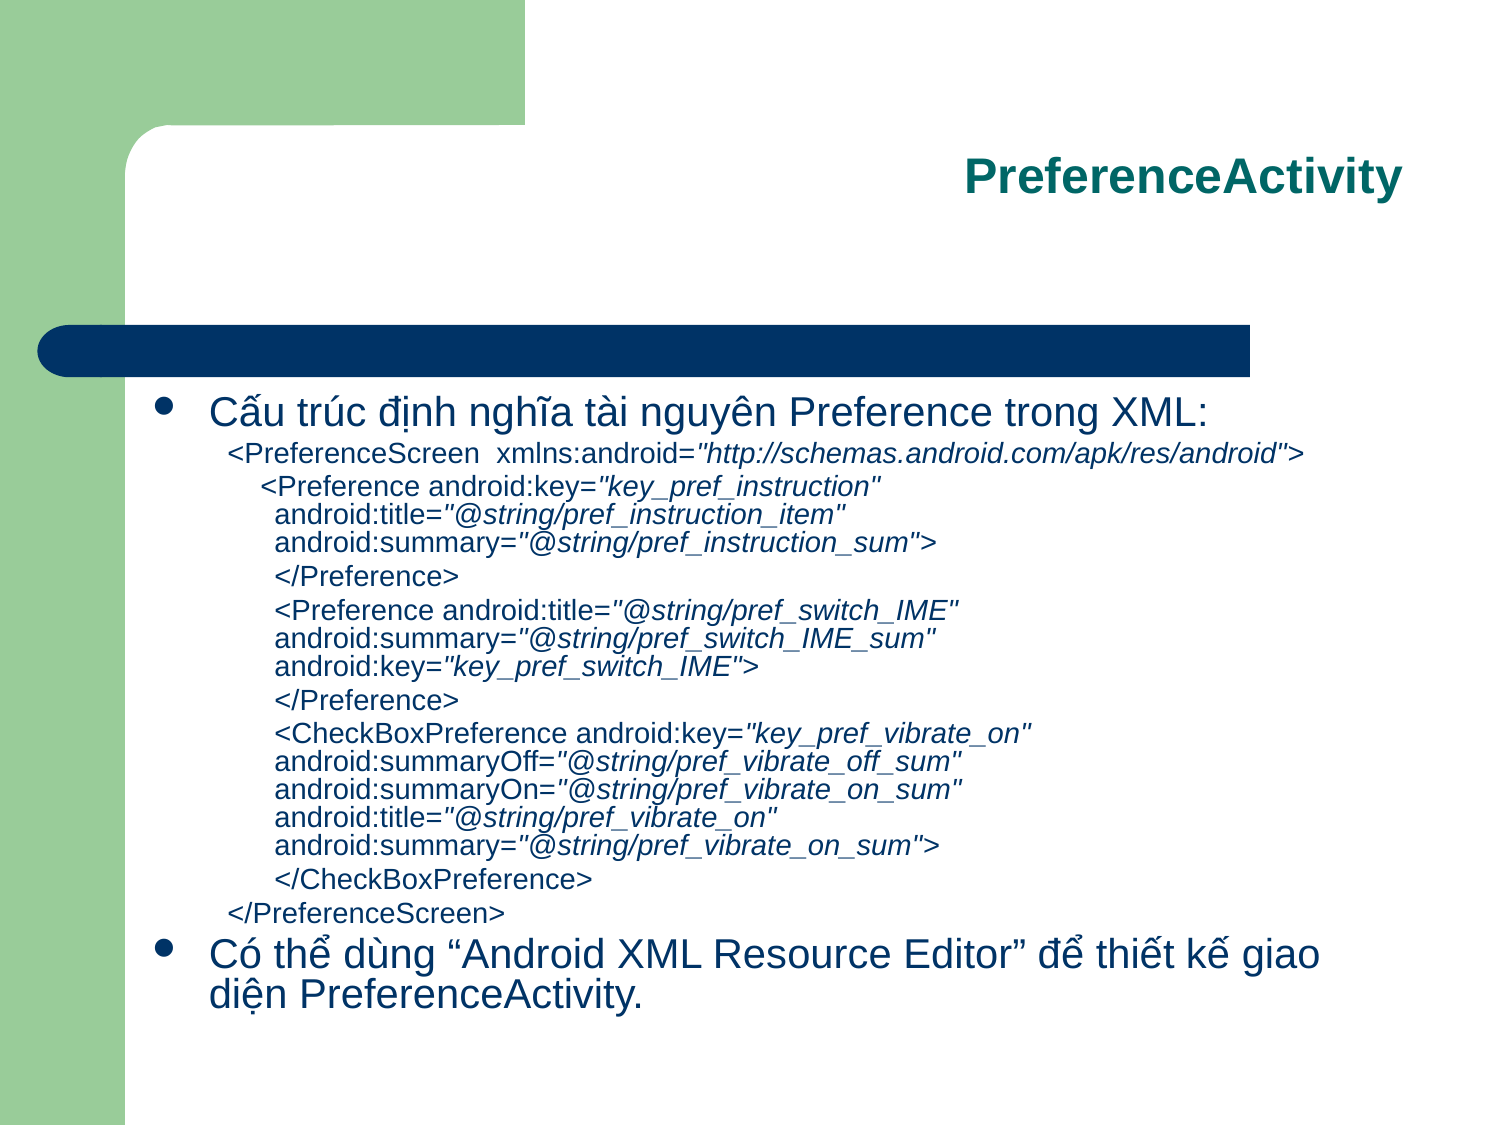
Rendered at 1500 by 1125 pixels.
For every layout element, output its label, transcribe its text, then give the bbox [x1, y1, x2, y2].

text_box PreferenceActivity [125, 125, 1426, 230]
list Cấu trúc định nghĩa tài nguyên Preference trong XML: <PreferenceScreen xmlns:android="http://schemas.android.com/apk/res/android"> <Preference android:key="key_pref_instruction" android:title="@string/pref_instruction_item" android:summary="@string/pref_instruction_sum"> </Preference> <Preference android:title="@string/pref_switch_IME" android:summary="@string/pref_switch_IME_sum" android:key="key_pref_switch_IME"> </Preference> <CheckBoxPreference android:key="key_pref_vibrate_on" android:summaryOff="@string/pref_vibrate_off_sum" android:summaryOn="@string/pref_vibrate_on_sum" android:title="@string/pref_vibrate_on" android:summary="@string/pref_vibrate_on_sum"> </CheckBoxPreference> </PreferenceScreen> Có thể dùng “Android XML Resource Editor” để thiết kế giao diện PreferenceActivity. [137, 387, 1400, 999]
